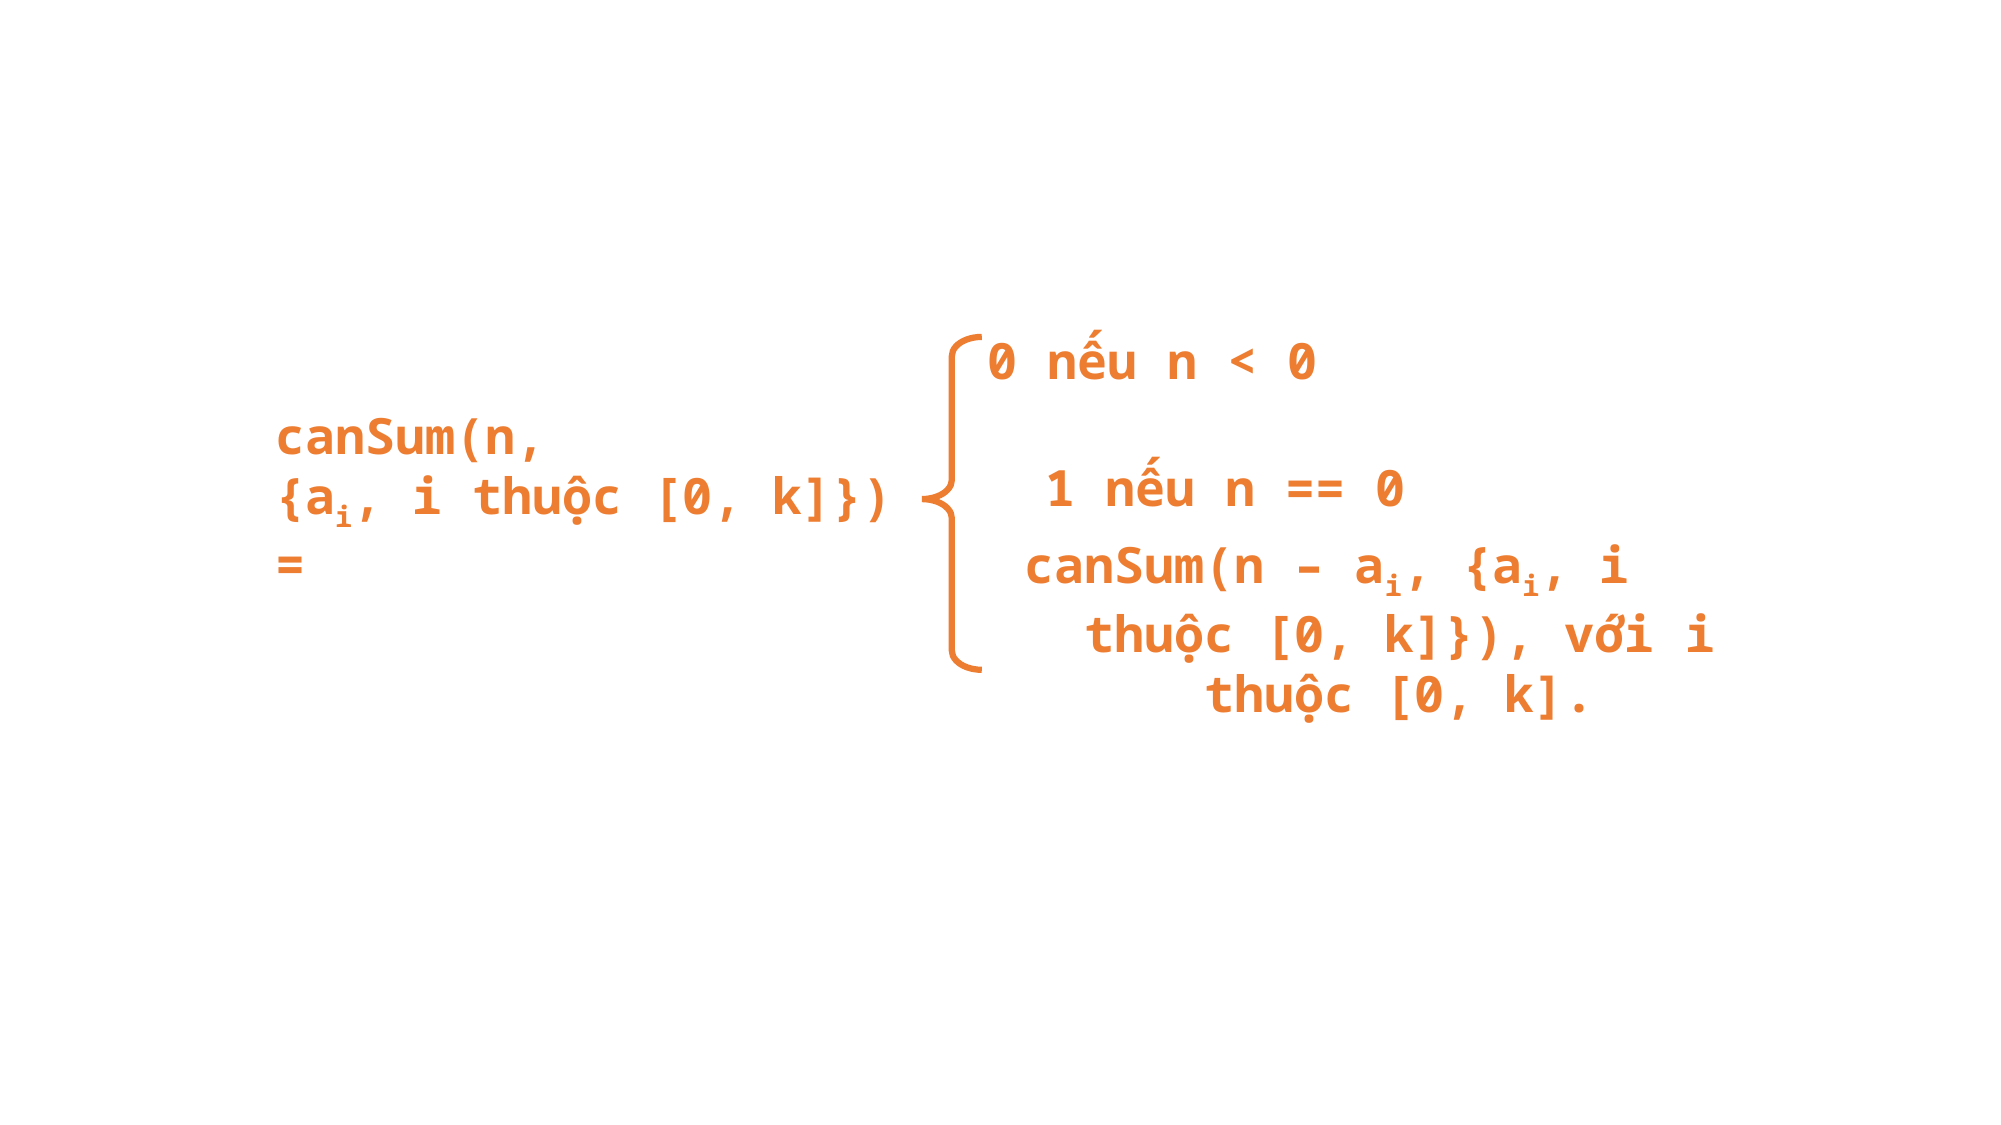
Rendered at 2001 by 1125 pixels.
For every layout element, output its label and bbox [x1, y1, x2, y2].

text_box [260, 322, 1816, 670]
